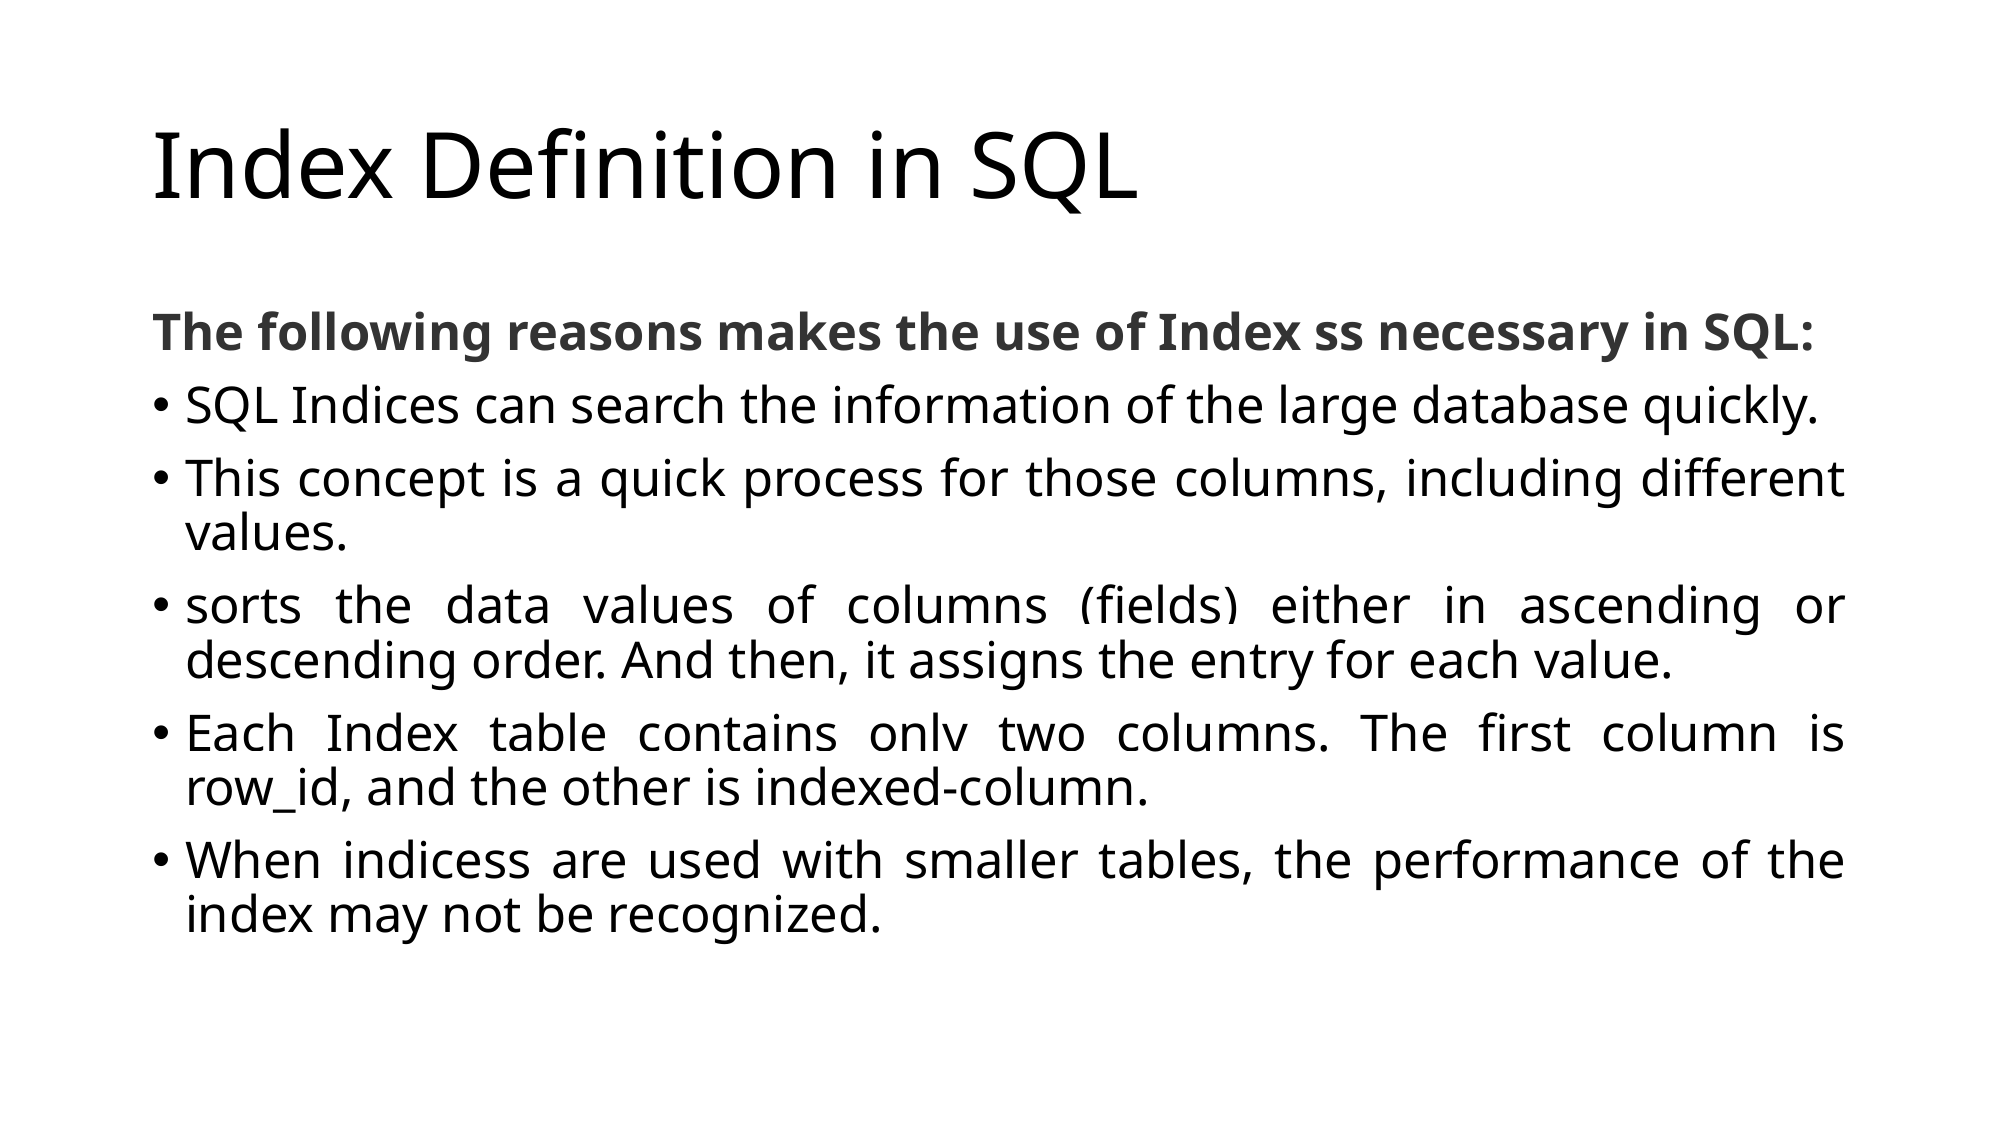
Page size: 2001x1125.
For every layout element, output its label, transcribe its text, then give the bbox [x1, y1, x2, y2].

title Index Definition in SQL [137, 59, 1863, 278]
list The following reasons makes the use of Index ss necessary in SQL: SQL Indices can search the information of the large database quickly. This concept is a quick process for those columns, including different values. sorts the data values of columns (fields) either in ascending or descending order. And then, it assigns the entry for each value. Each Index table contains only two columns. The first column is row_id, and the other is indexed-column. When indicess are used with smaller tables, the performance of the index may not be recognized. [137, 299, 1863, 1014]
